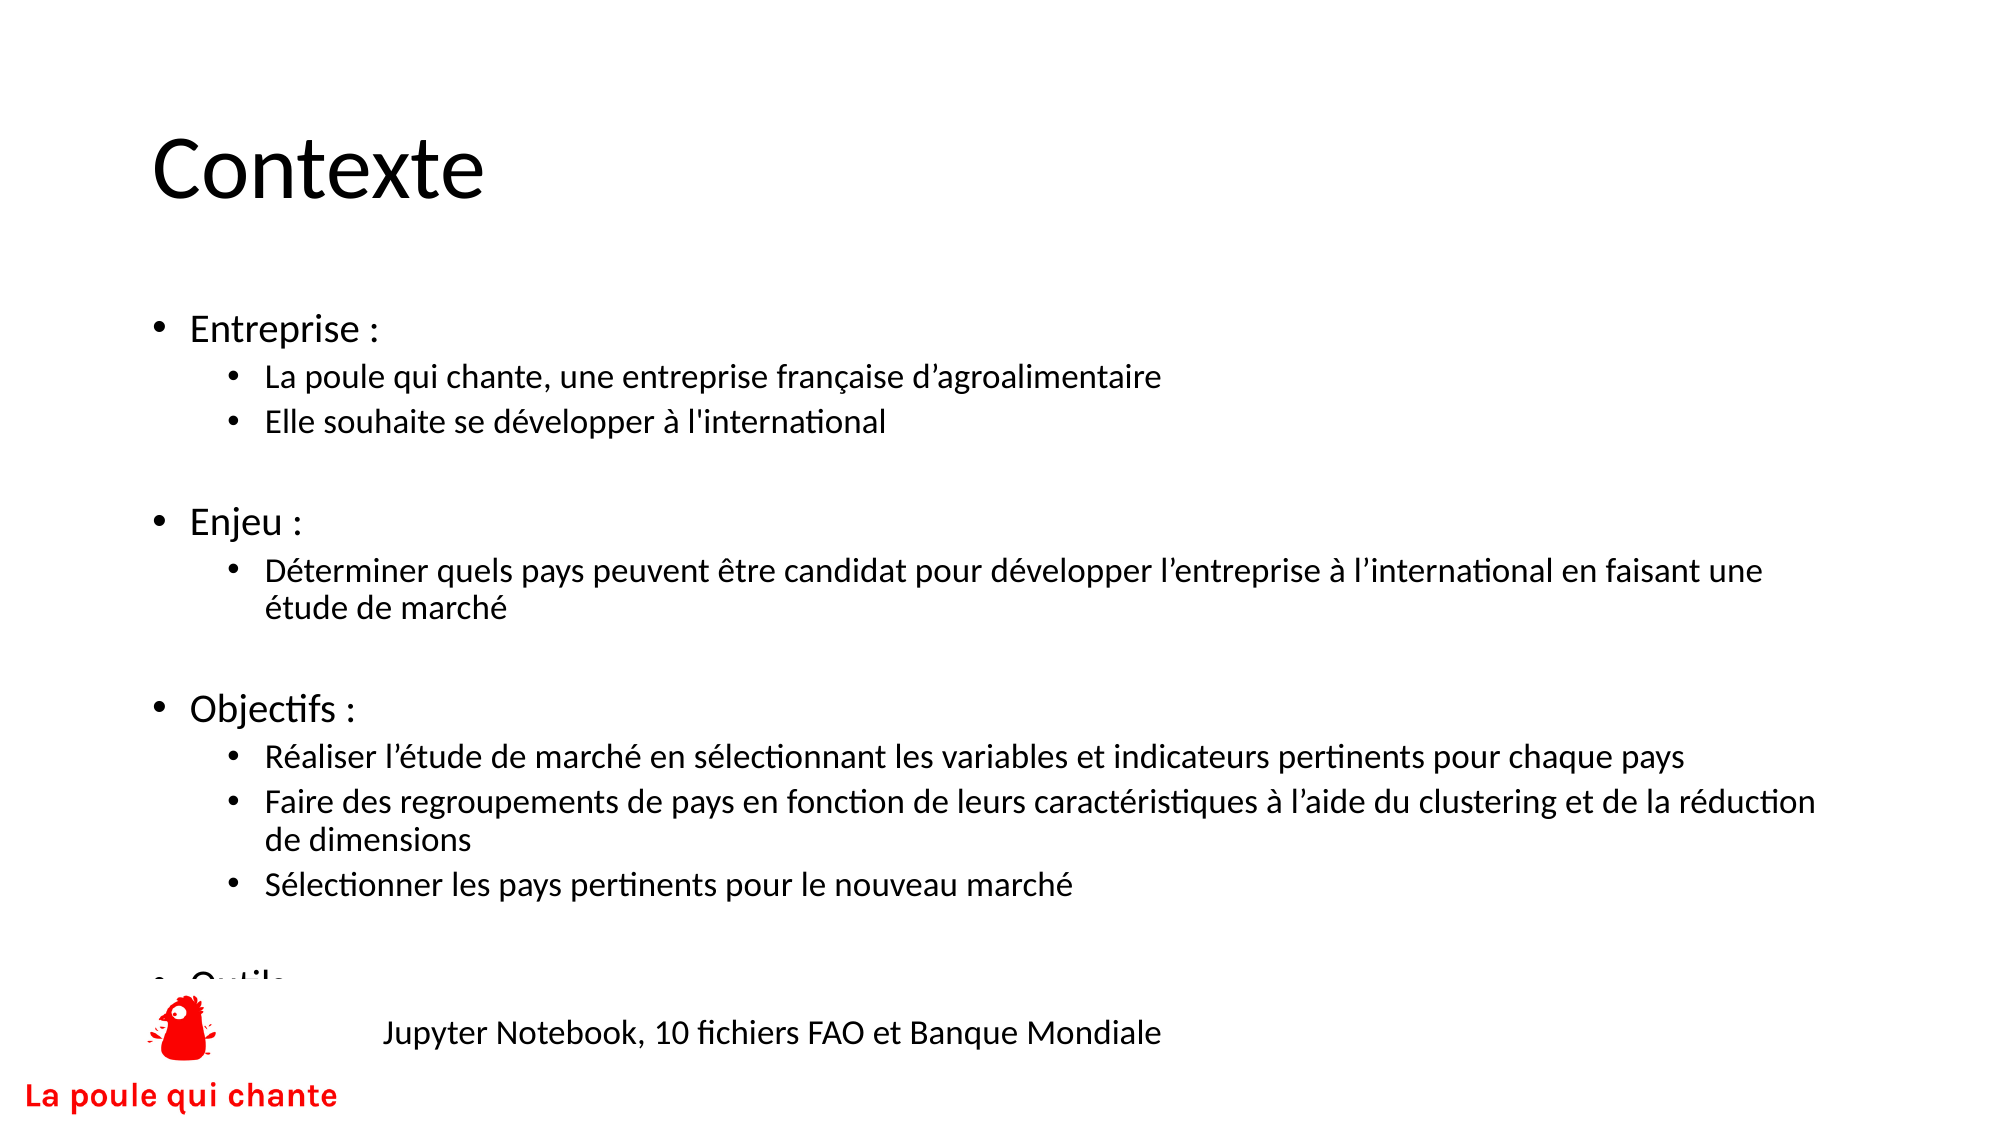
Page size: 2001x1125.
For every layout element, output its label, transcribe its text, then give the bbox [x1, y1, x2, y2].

picture [0, 979, 376, 1125]
title Contexte [137, 59, 1863, 278]
list Entreprise : La poule qui chante, une entreprise française d’agroalimentaire Elle souhaite se développer à l'international Enjeu : Déterminer quels pays peuvent être candidat pour développer l’entreprise à l’international en faisant une étude de marché Objectifs : Réaliser l’étude de marché en sélectionnant les variables et indicateurs pertinents pour chaque pays Faire des regroupements de pays en fonction de leurs caractéristiques à l’aide du clustering et de la réduction de dimensions Sélectionner les pays pertinents pour le nouveau marché Outils : Python, Jupyter Notebook, 10 fichiers FAO et Banque Mondiale [137, 299, 1863, 1066]
